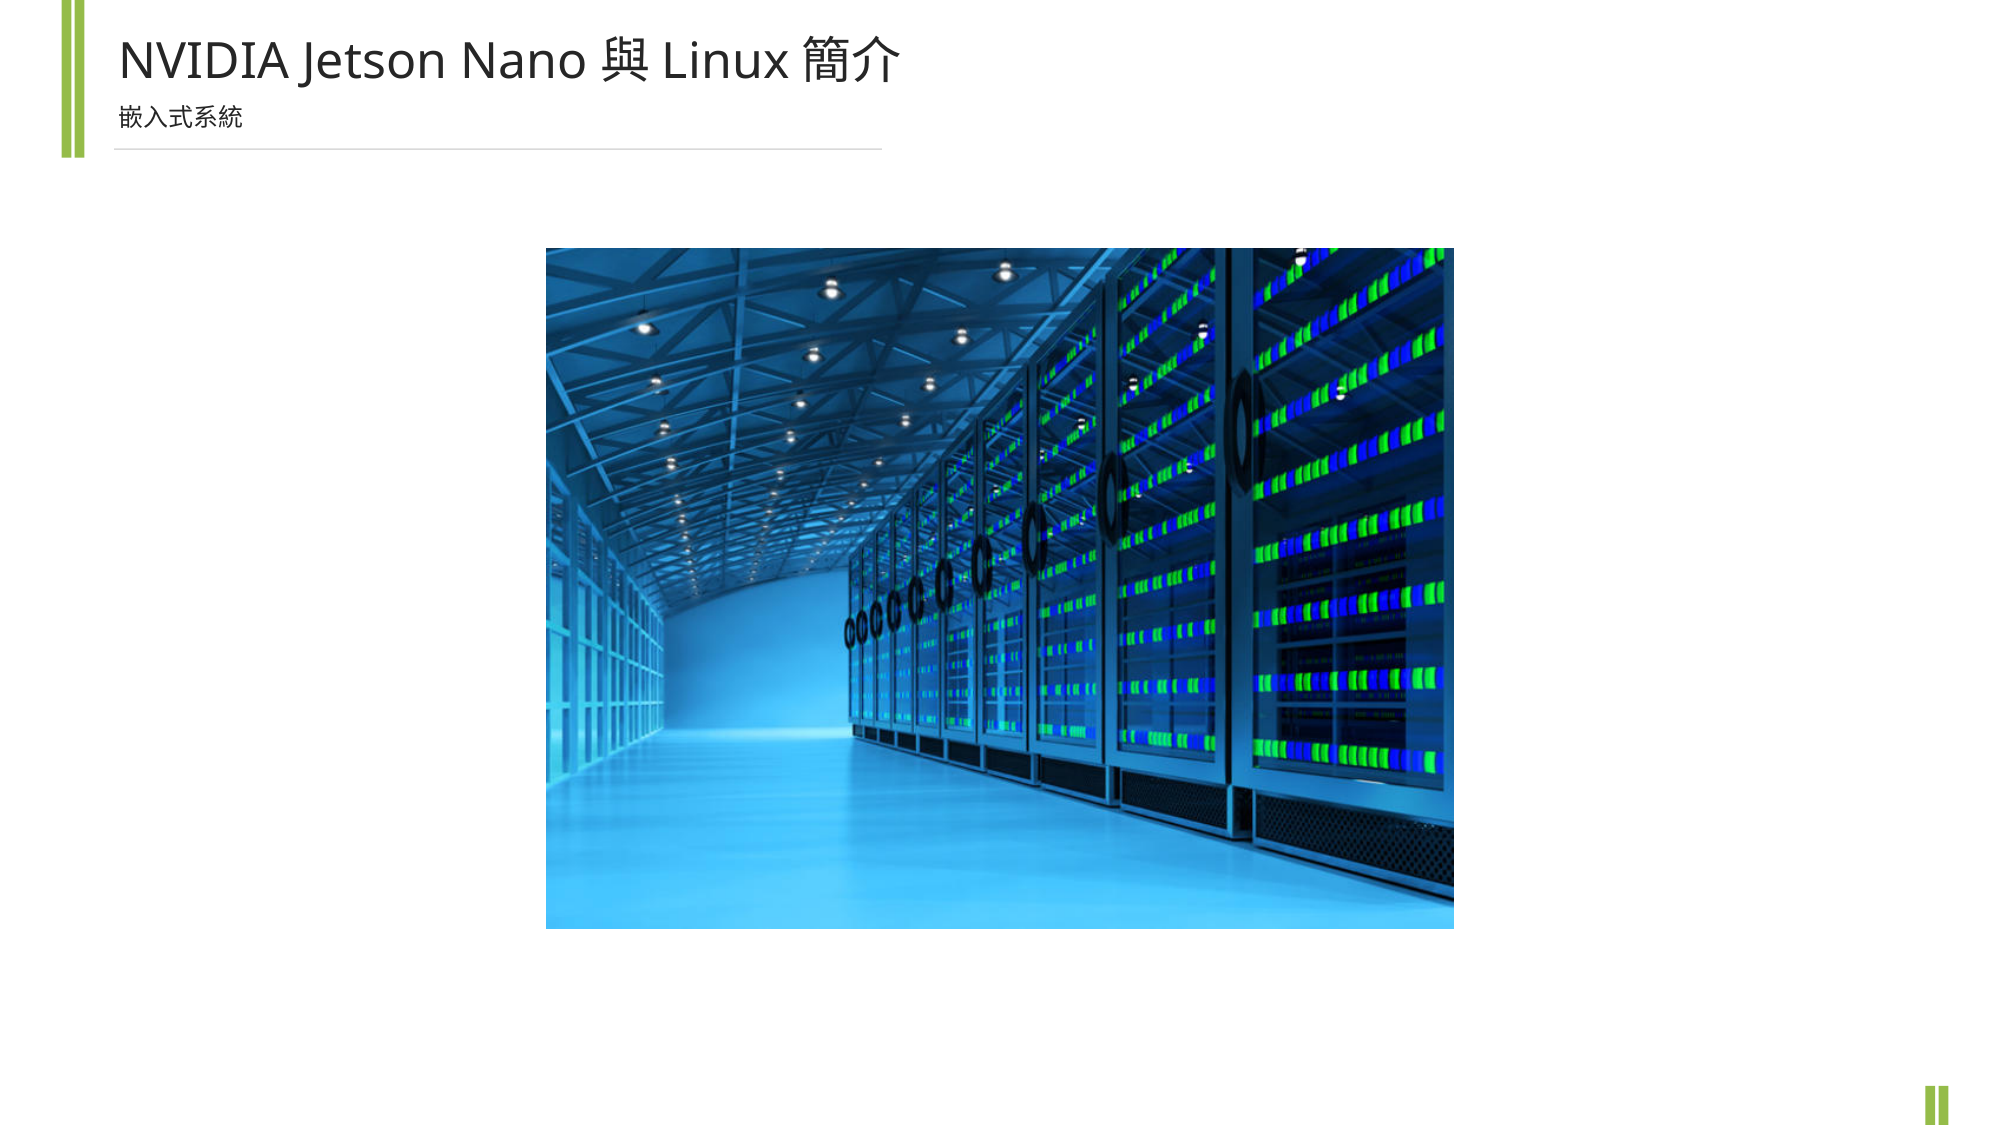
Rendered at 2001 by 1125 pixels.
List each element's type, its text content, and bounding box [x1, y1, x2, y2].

text_box NVIDIA Jetson Nano與Linux簡介 [104, 21, 951, 94]
text_box NVIDIA Jetson Nano與Linux簡介 [104, 139, 951, 169]
picture [546, 248, 1454, 930]
text_box 嵌入式系統 [104, 94, 951, 139]
